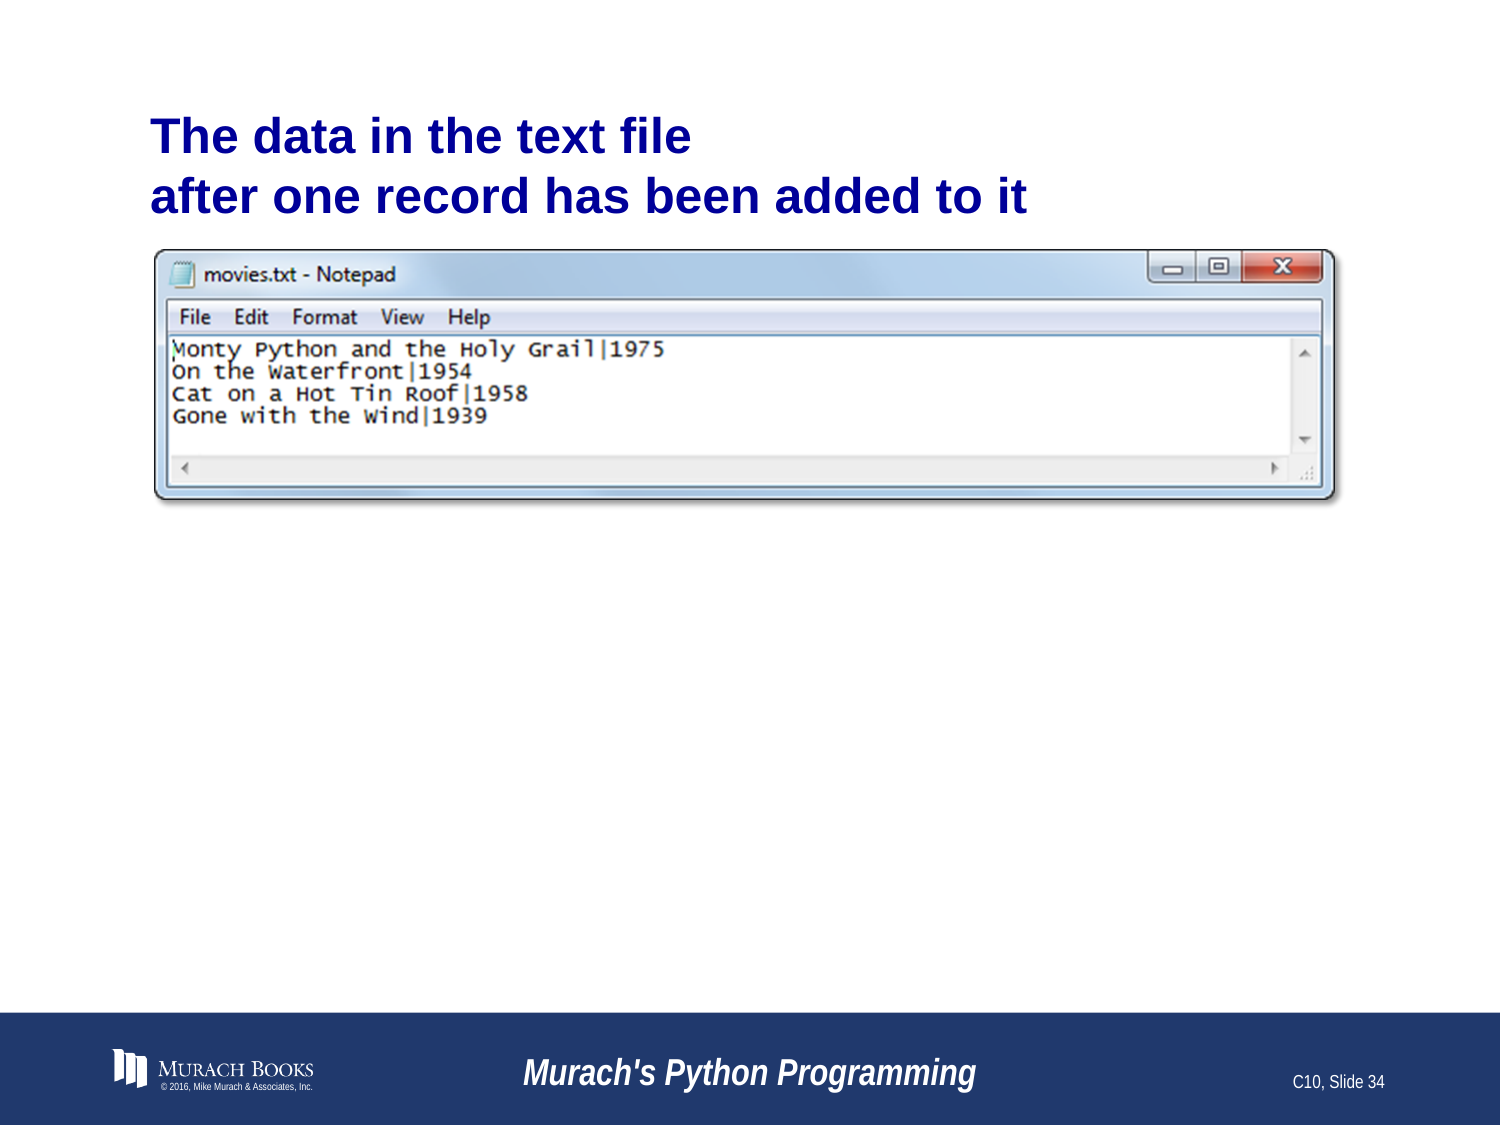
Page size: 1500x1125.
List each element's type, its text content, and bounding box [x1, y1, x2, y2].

slide_number C10, Slide 34 [1087, 1025, 1400, 1100]
slide_number Murach's Python Programming [463, 1025, 1050, 1100]
title The data in the text file after one record has been added to it [150, 102, 1350, 224]
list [149, 245, 1348, 513]
footer © 2016, Mike Murach & Associates, Inc. [12, 1025, 463, 1100]
